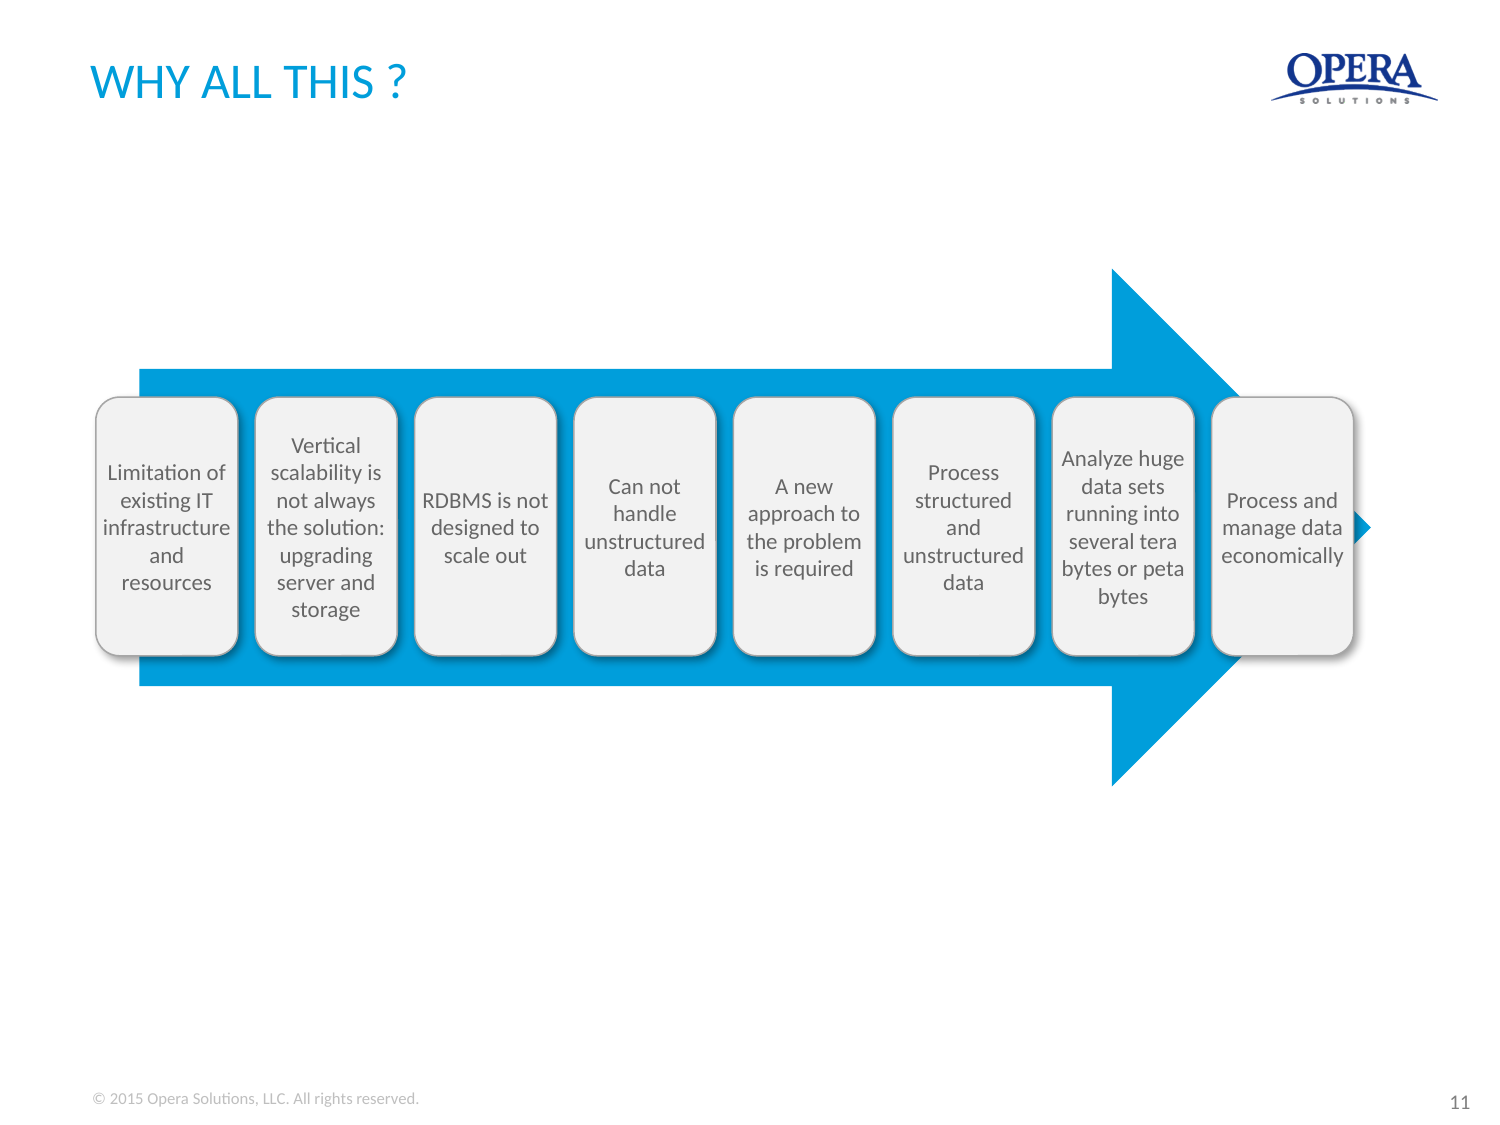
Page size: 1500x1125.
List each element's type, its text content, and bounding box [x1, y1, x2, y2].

title WHY ALL THIS ? [75, 32, 1250, 125]
text_box RDBMS is not designed to scale out [414, 397, 557, 656]
text_box Process structured and unstructured data [892, 397, 1035, 656]
text_box A new approach to the problem is required [733, 397, 876, 656]
text_box Analyze huge data sets running into several tera bytes or peta bytes [1052, 397, 1195, 656]
text_box Limitation of existing IT infrastructure and resources [95, 397, 238, 656]
text_box [137, 266, 1241, 789]
text_box [1364, 517, 1374, 538]
picture [1271, 53, 1438, 104]
text_box Process and manage data economically [1211, 397, 1354, 656]
text_box Can not handle unstructured data [573, 397, 717, 656]
text_box Vertical scalability is not always the solution: upgrading server and storage [255, 397, 398, 656]
